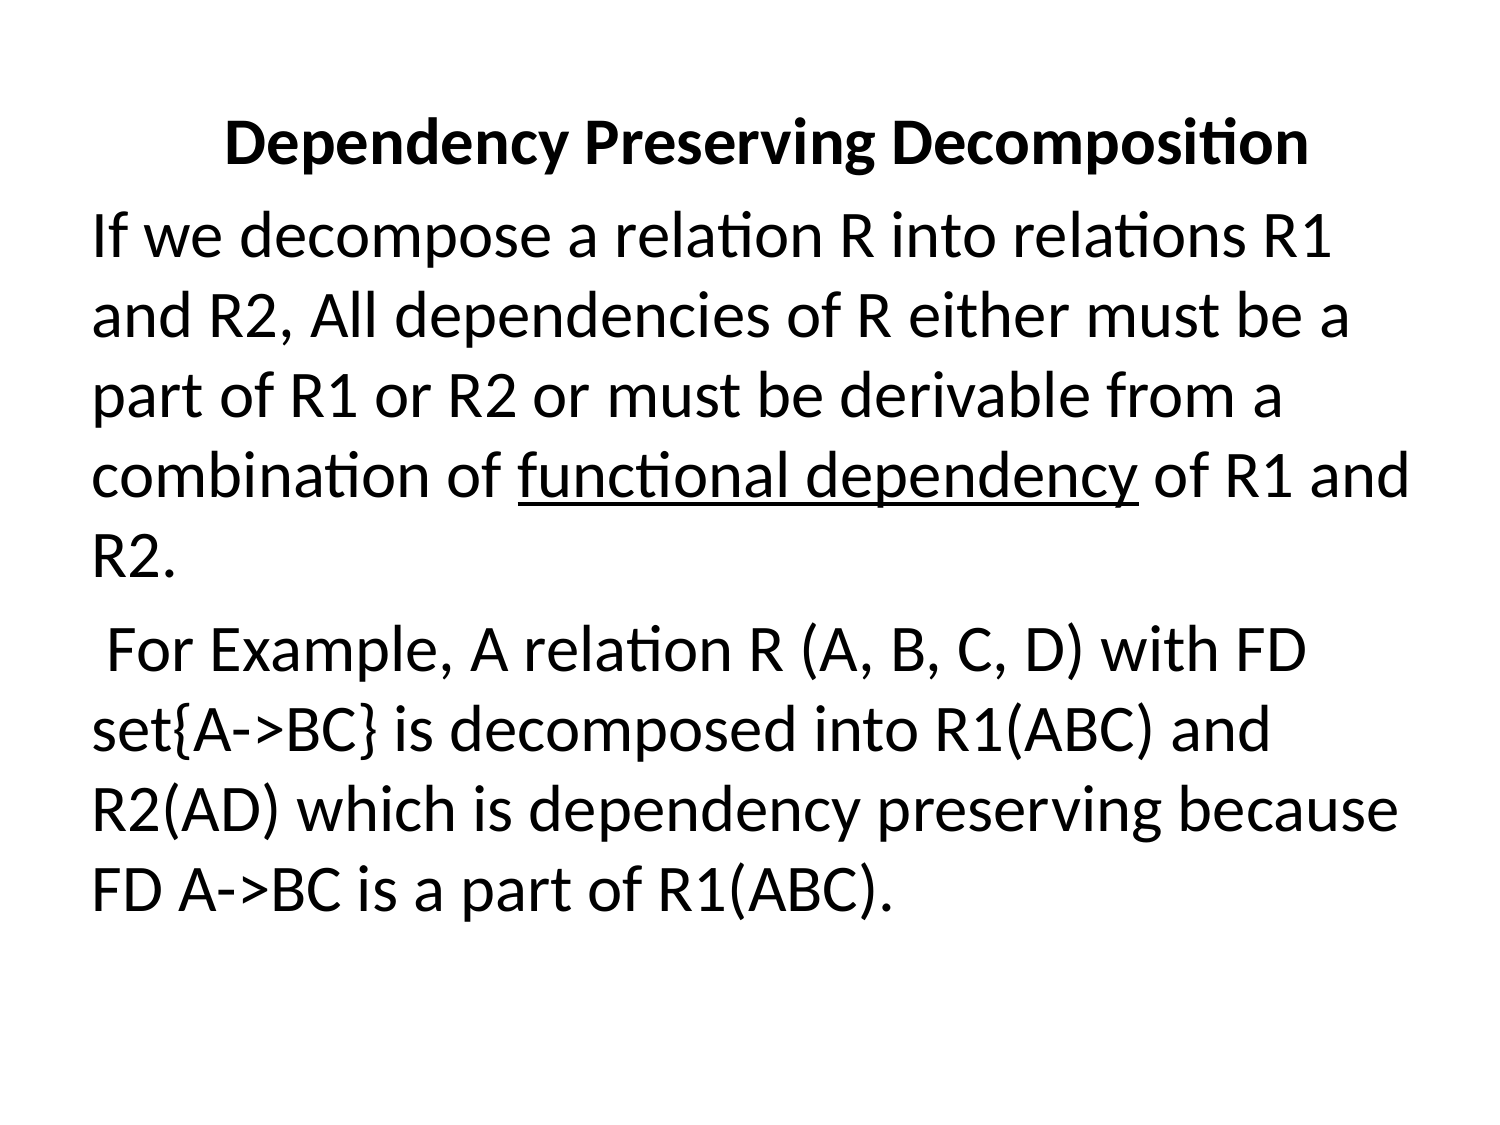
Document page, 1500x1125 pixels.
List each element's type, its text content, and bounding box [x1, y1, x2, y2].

subtitle Dependency Preserving Decomposition If we decompose a relation R into relations R1 and R2, All dependencies of R either must be a part of R1 or R2 or must be derivable from a combination of functional dependency of R1 and R2. For Example, A relation R (A, B, C, D) with FD set{A->BC} is decomposed into R1(ABC) and R2(AD) which is dependency preserving because FD A->BC is a part of R1(ABC). [76, 90, 1459, 1071]
